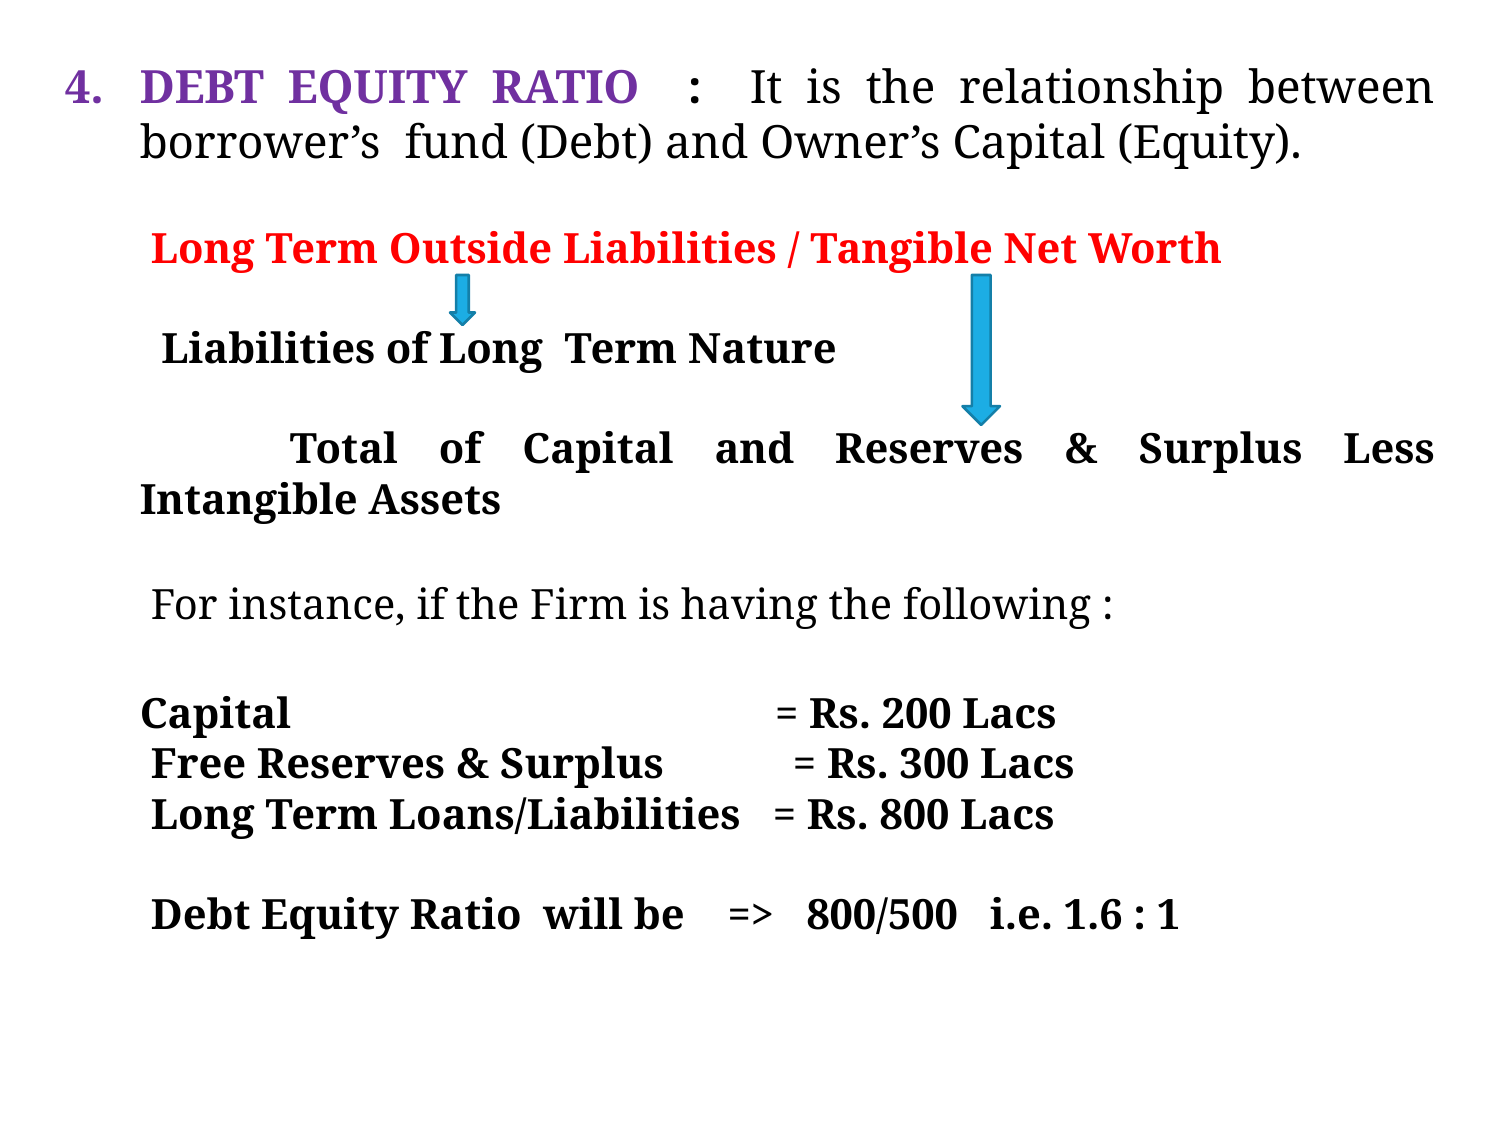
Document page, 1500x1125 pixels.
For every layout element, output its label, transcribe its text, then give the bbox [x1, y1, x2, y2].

text_box [448, 273, 477, 326]
text_box [961, 273, 1002, 426]
text_box DEBT EQUITY RATIO : It is the relationship between borrower’s fund (Debt) and Owner’s Capital (Equity). Long Term Outside Liabilities / Tangible Net Worth Liabilities of Long Term Nature Total of Capital and Reserves & Surplus Less Intangible Assets For instance, if the Firm is having the following : Capital = Rs. 200 Lacs Free Reserves & Surplus = Rs. 300 Lacs Long Term Loans/Liabilities = Rs. 800 Lacs Debt Equity Ratio will be => 800/500 i.e. 1.6 : 1 [50, 49, 1450, 1100]
